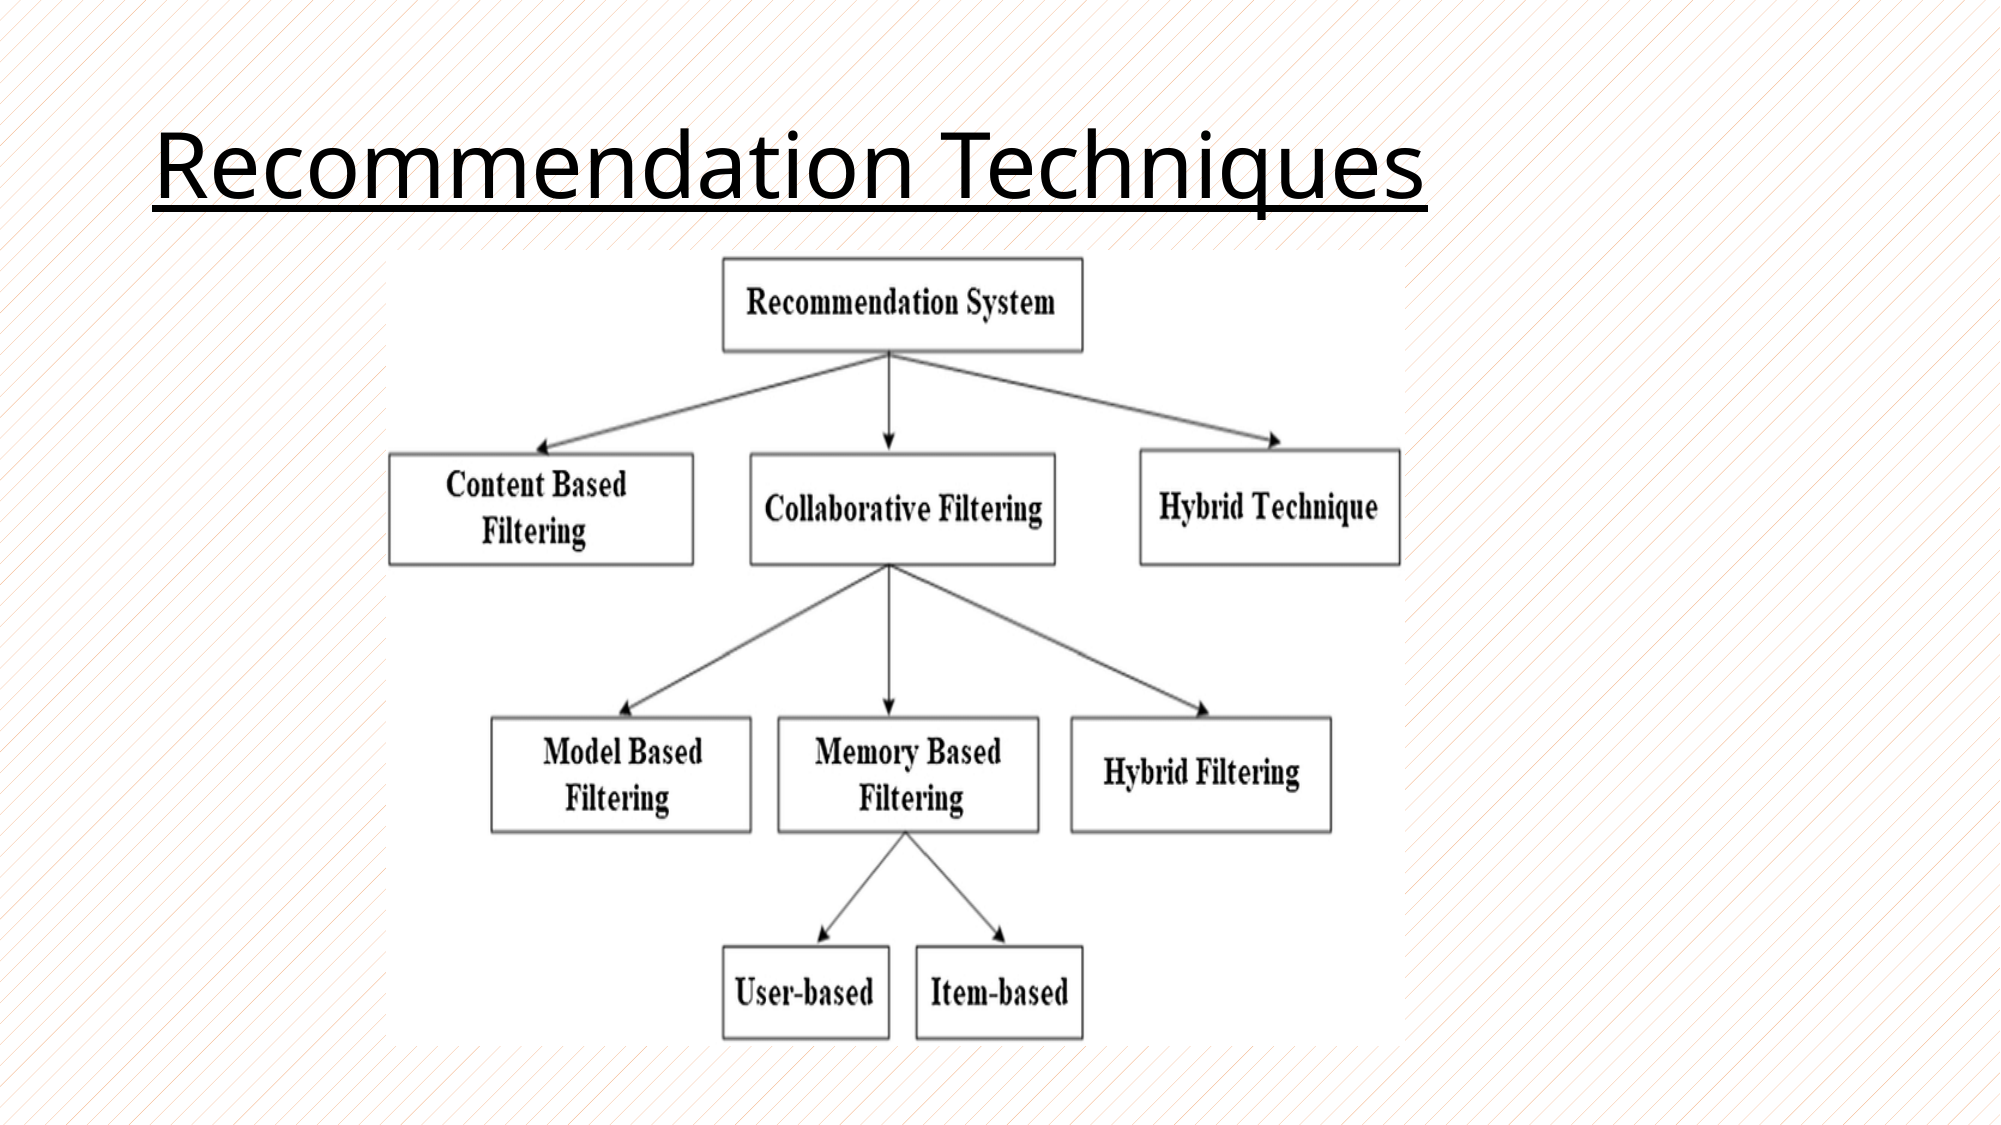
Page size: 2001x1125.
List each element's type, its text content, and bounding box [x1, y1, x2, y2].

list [386, 250, 1405, 1046]
title Recommendation Techniques [137, 59, 1863, 278]
